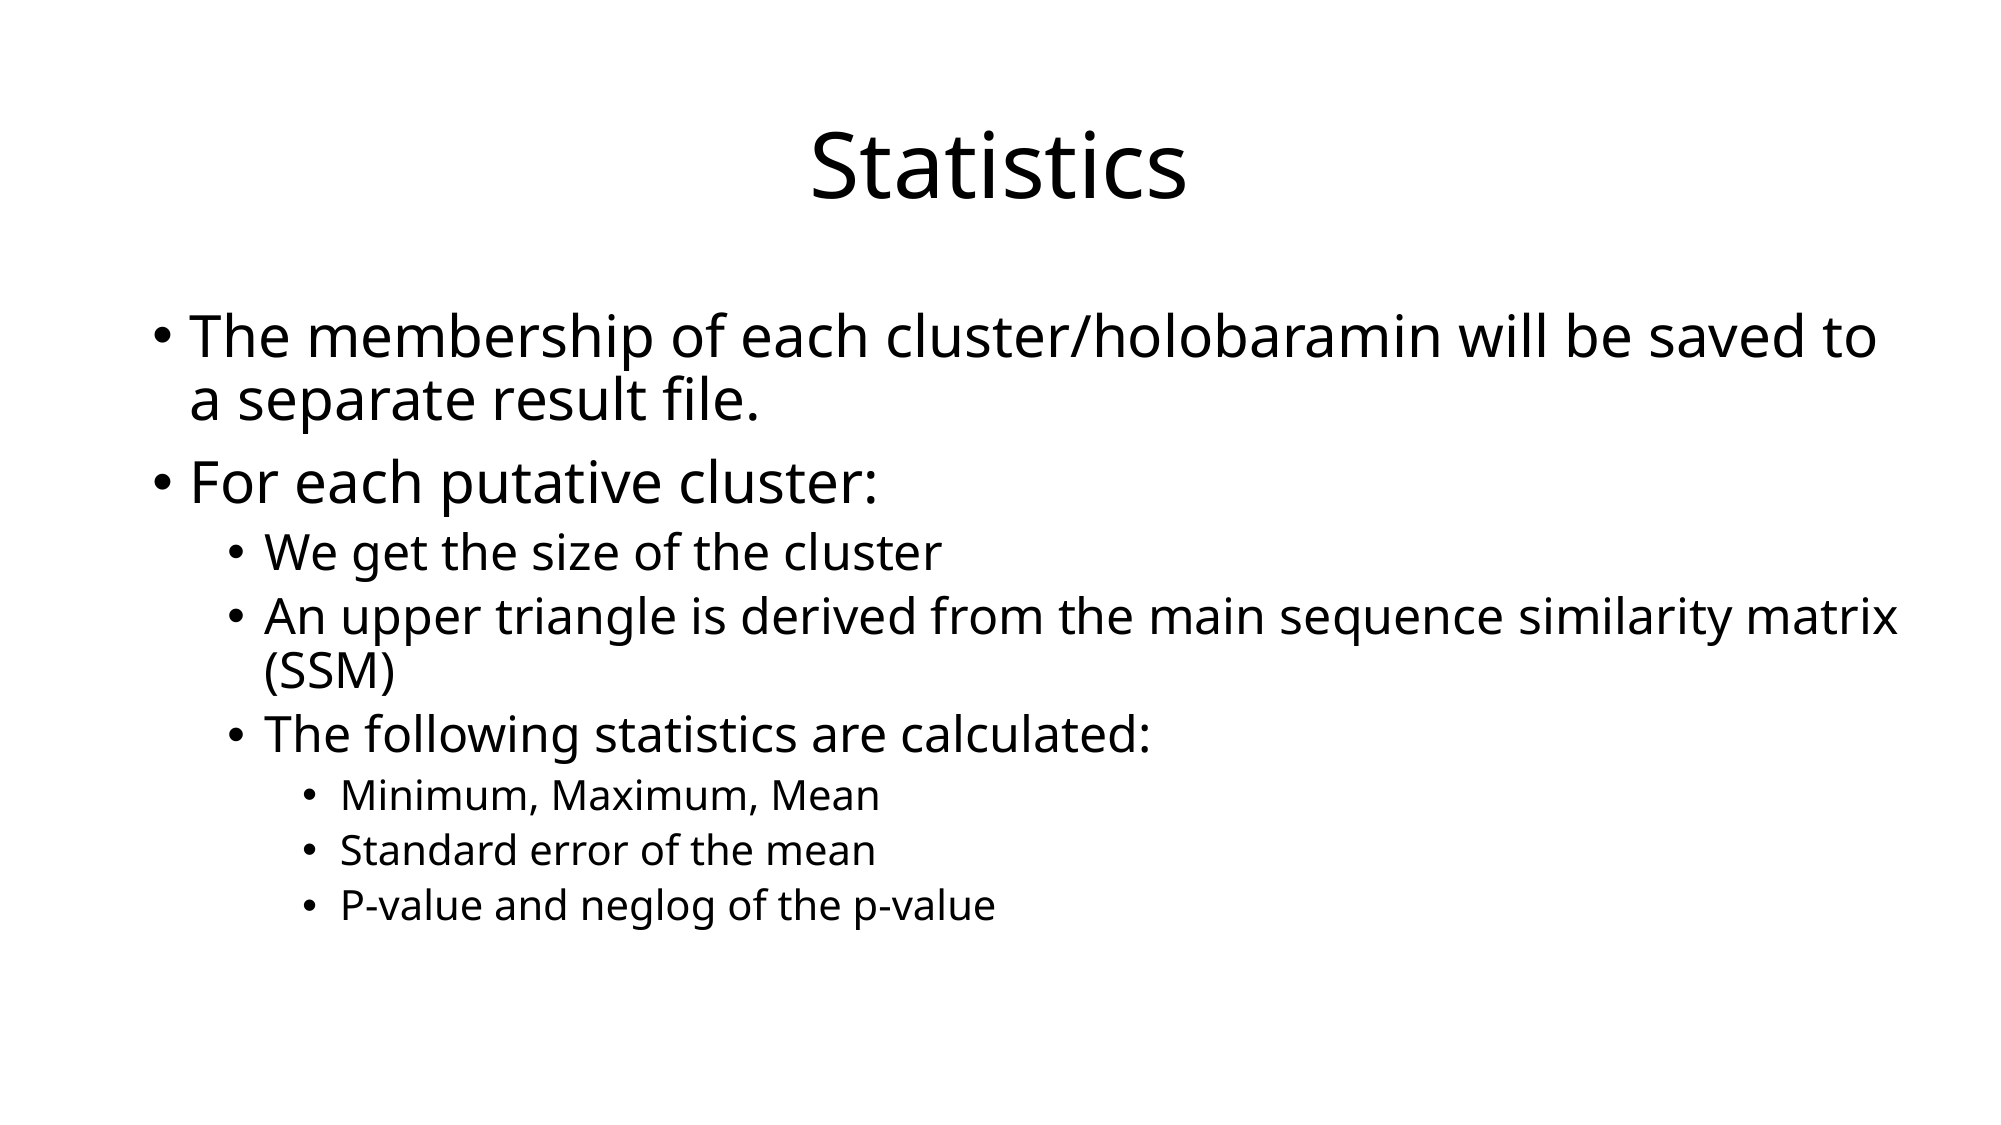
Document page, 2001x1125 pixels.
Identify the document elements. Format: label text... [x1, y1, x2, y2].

title Statistics [137, 59, 1863, 278]
list The membership of each cluster/holobaramin will be saved to a separate result file. For each putative cluster: We get the size of the cluster An upper triangle is derived from the main sequence similarity matrix (SSM) The following statistics are calculated: Minimum, Maximum, Mean Standard error of the mean P-value and neglog of the p-value [137, 299, 1931, 1014]
